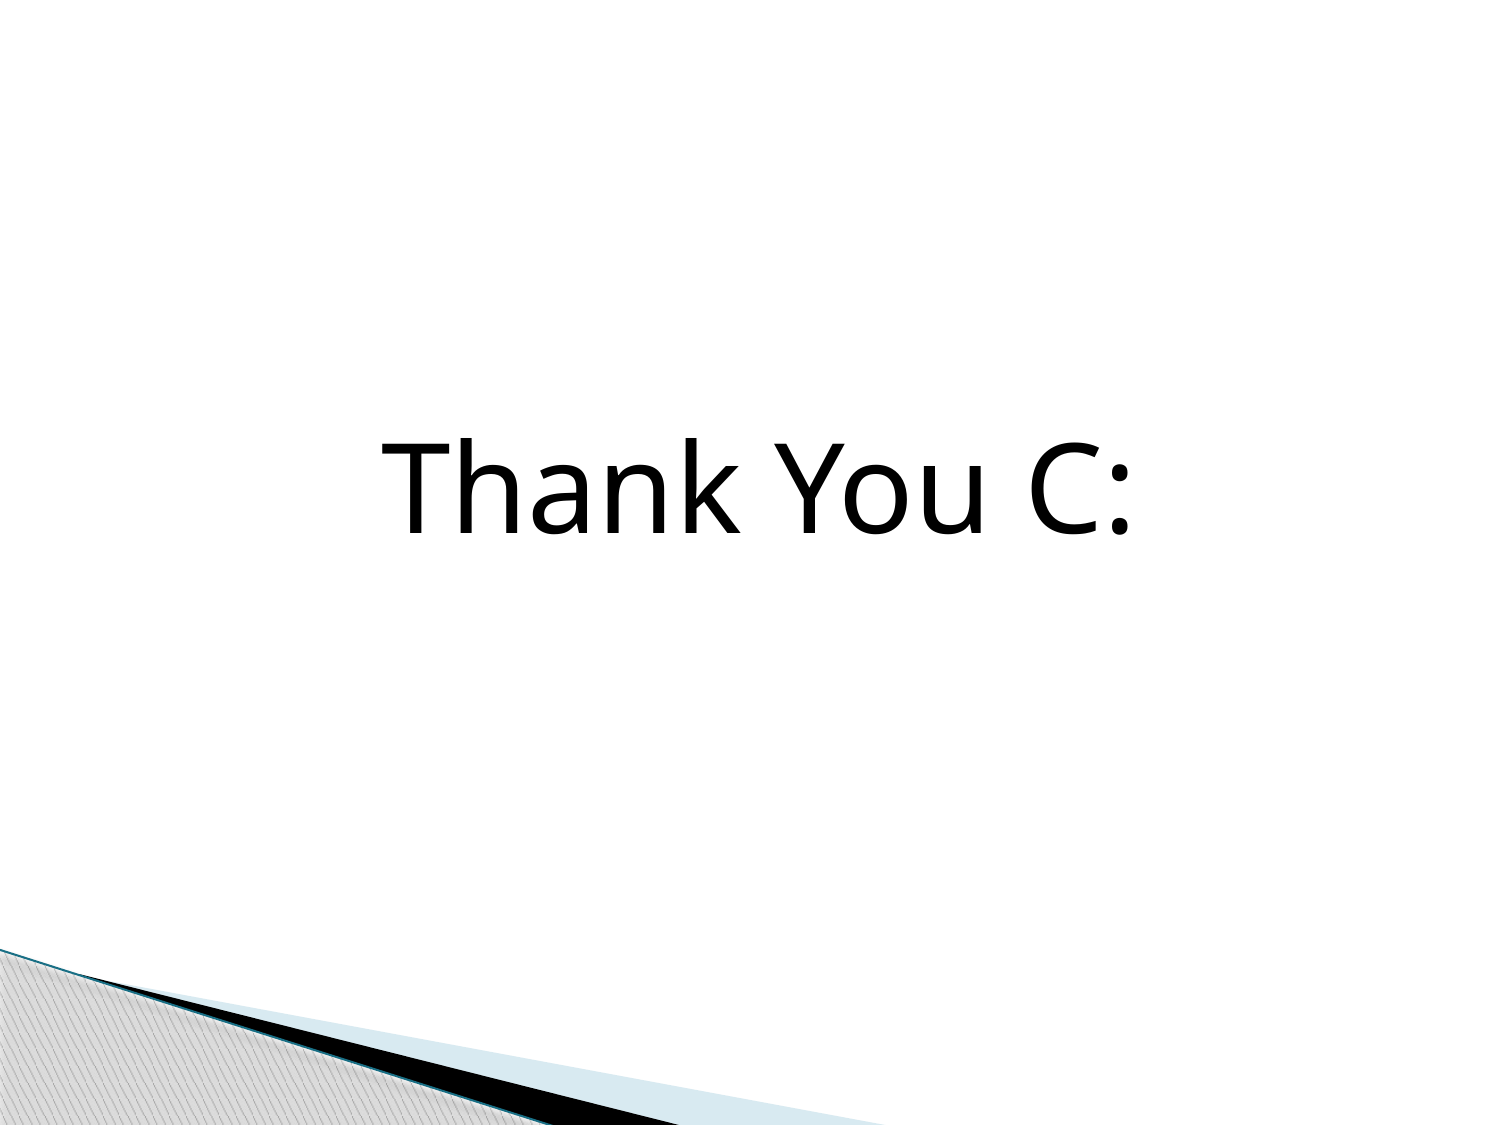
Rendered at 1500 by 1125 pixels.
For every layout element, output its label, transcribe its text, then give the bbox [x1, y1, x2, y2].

list Thank You C: [75, 243, 1425, 986]
